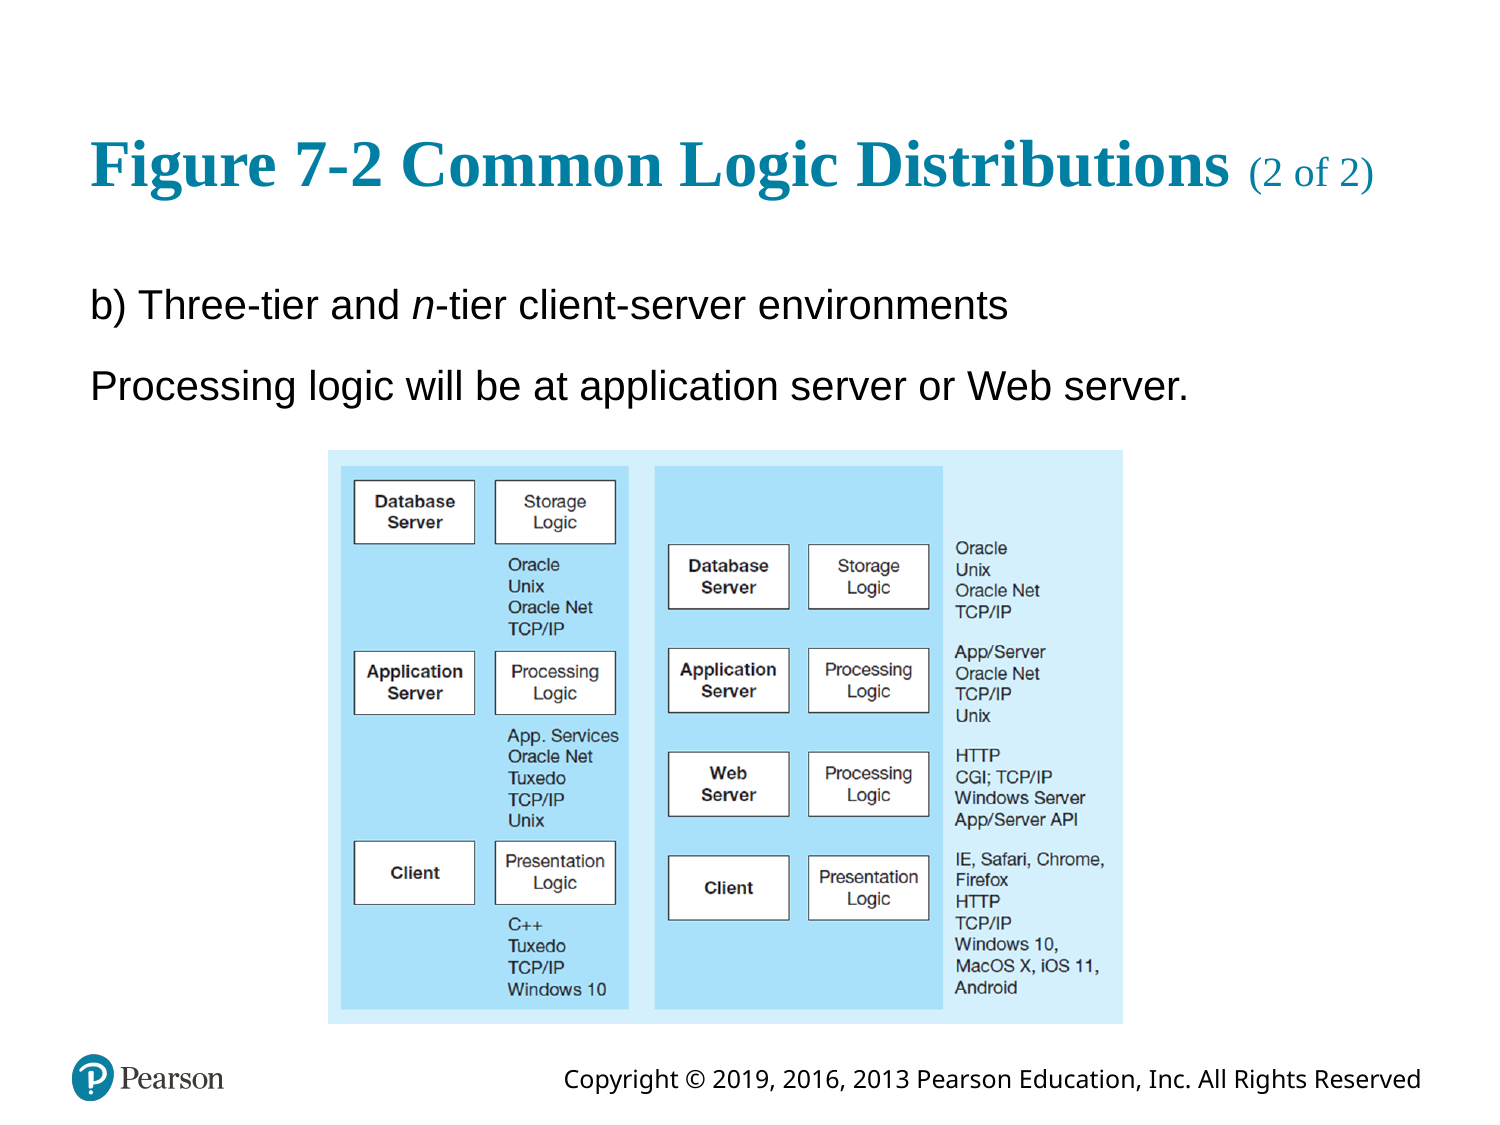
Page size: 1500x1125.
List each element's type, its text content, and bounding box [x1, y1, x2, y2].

list Processing logic will be at application server or Web server. [75, 343, 1425, 418]
picture [72, 1054, 88, 1070]
picture [80, 1063, 106, 1088]
picture [98, 1054, 224, 1101]
picture [72, 1087, 83, 1101]
picture [327, 450, 1124, 1024]
title Figure 7-2 Common Logic Distributions (2 of 2) [75, 35, 1425, 216]
list b) Three-tier and n-tier client-server environments [75, 262, 1425, 333]
